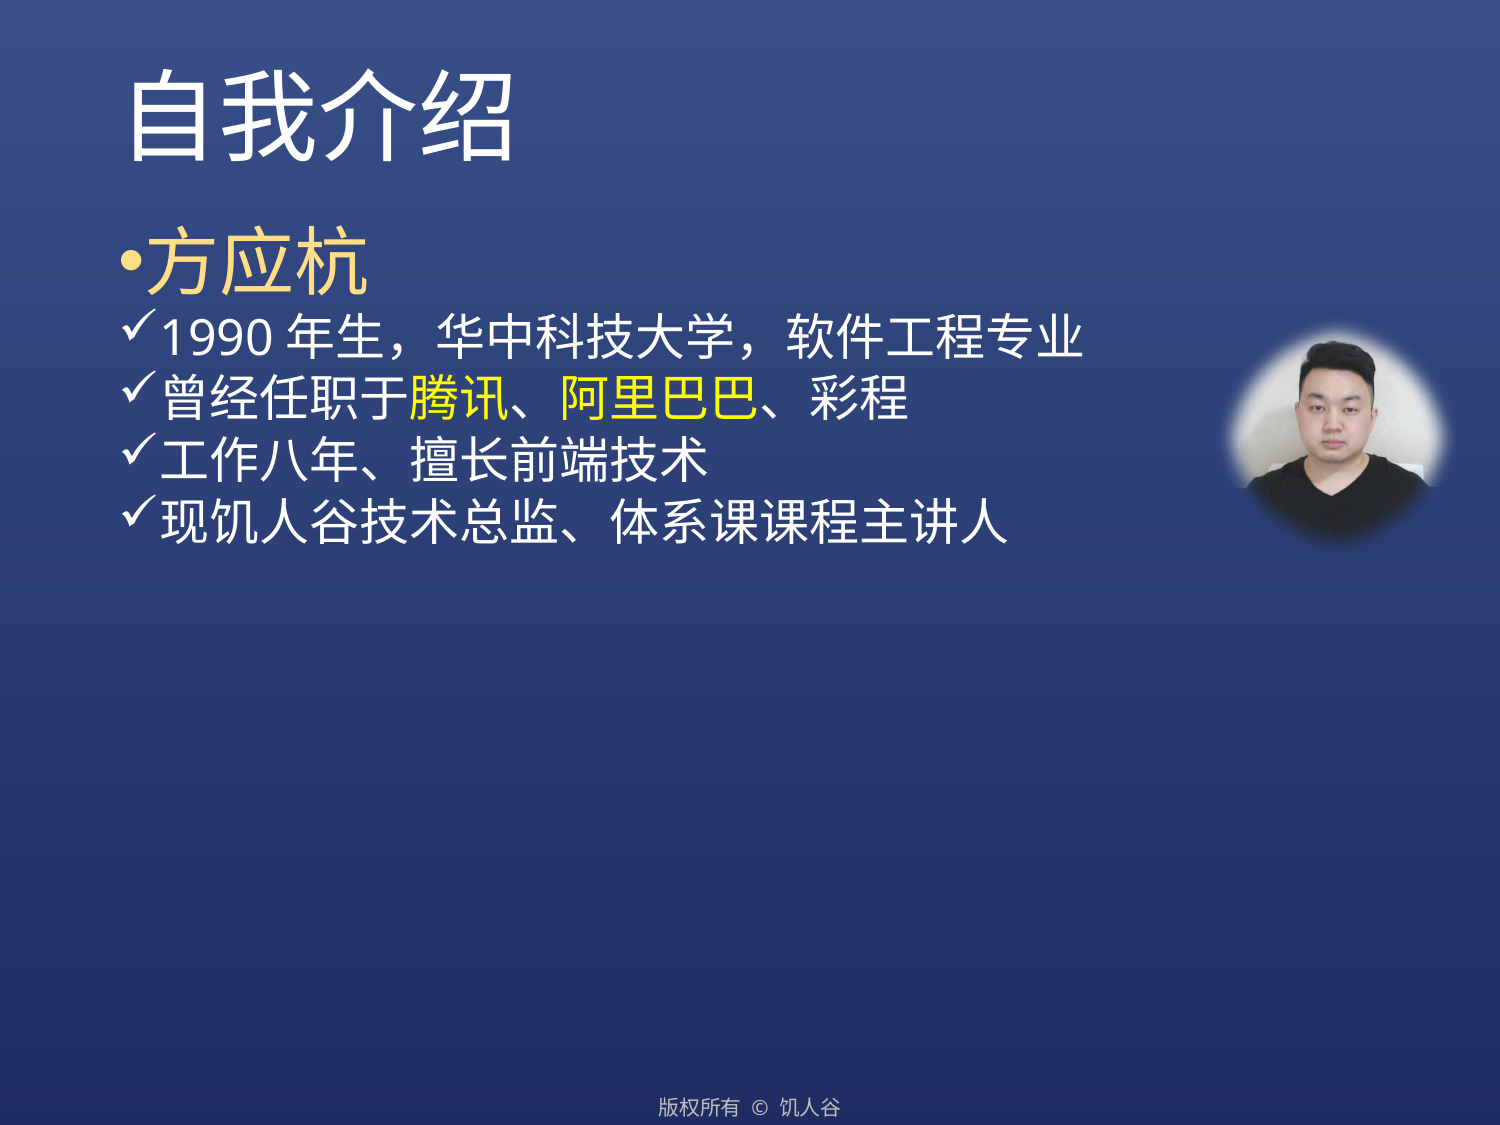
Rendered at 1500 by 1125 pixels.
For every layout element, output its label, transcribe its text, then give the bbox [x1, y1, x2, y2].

list 方应杭 1990年生，华中科技大学，软件工程专业 曾经任职于腾讯、阿里巴巴、彩程 工作八年、擅长前端技术 现饥人谷技术总监、体系课课程主讲人 [103, 206, 1397, 1090]
title 自我介绍 [103, 59, 1397, 184]
picture [1212, 313, 1462, 563]
